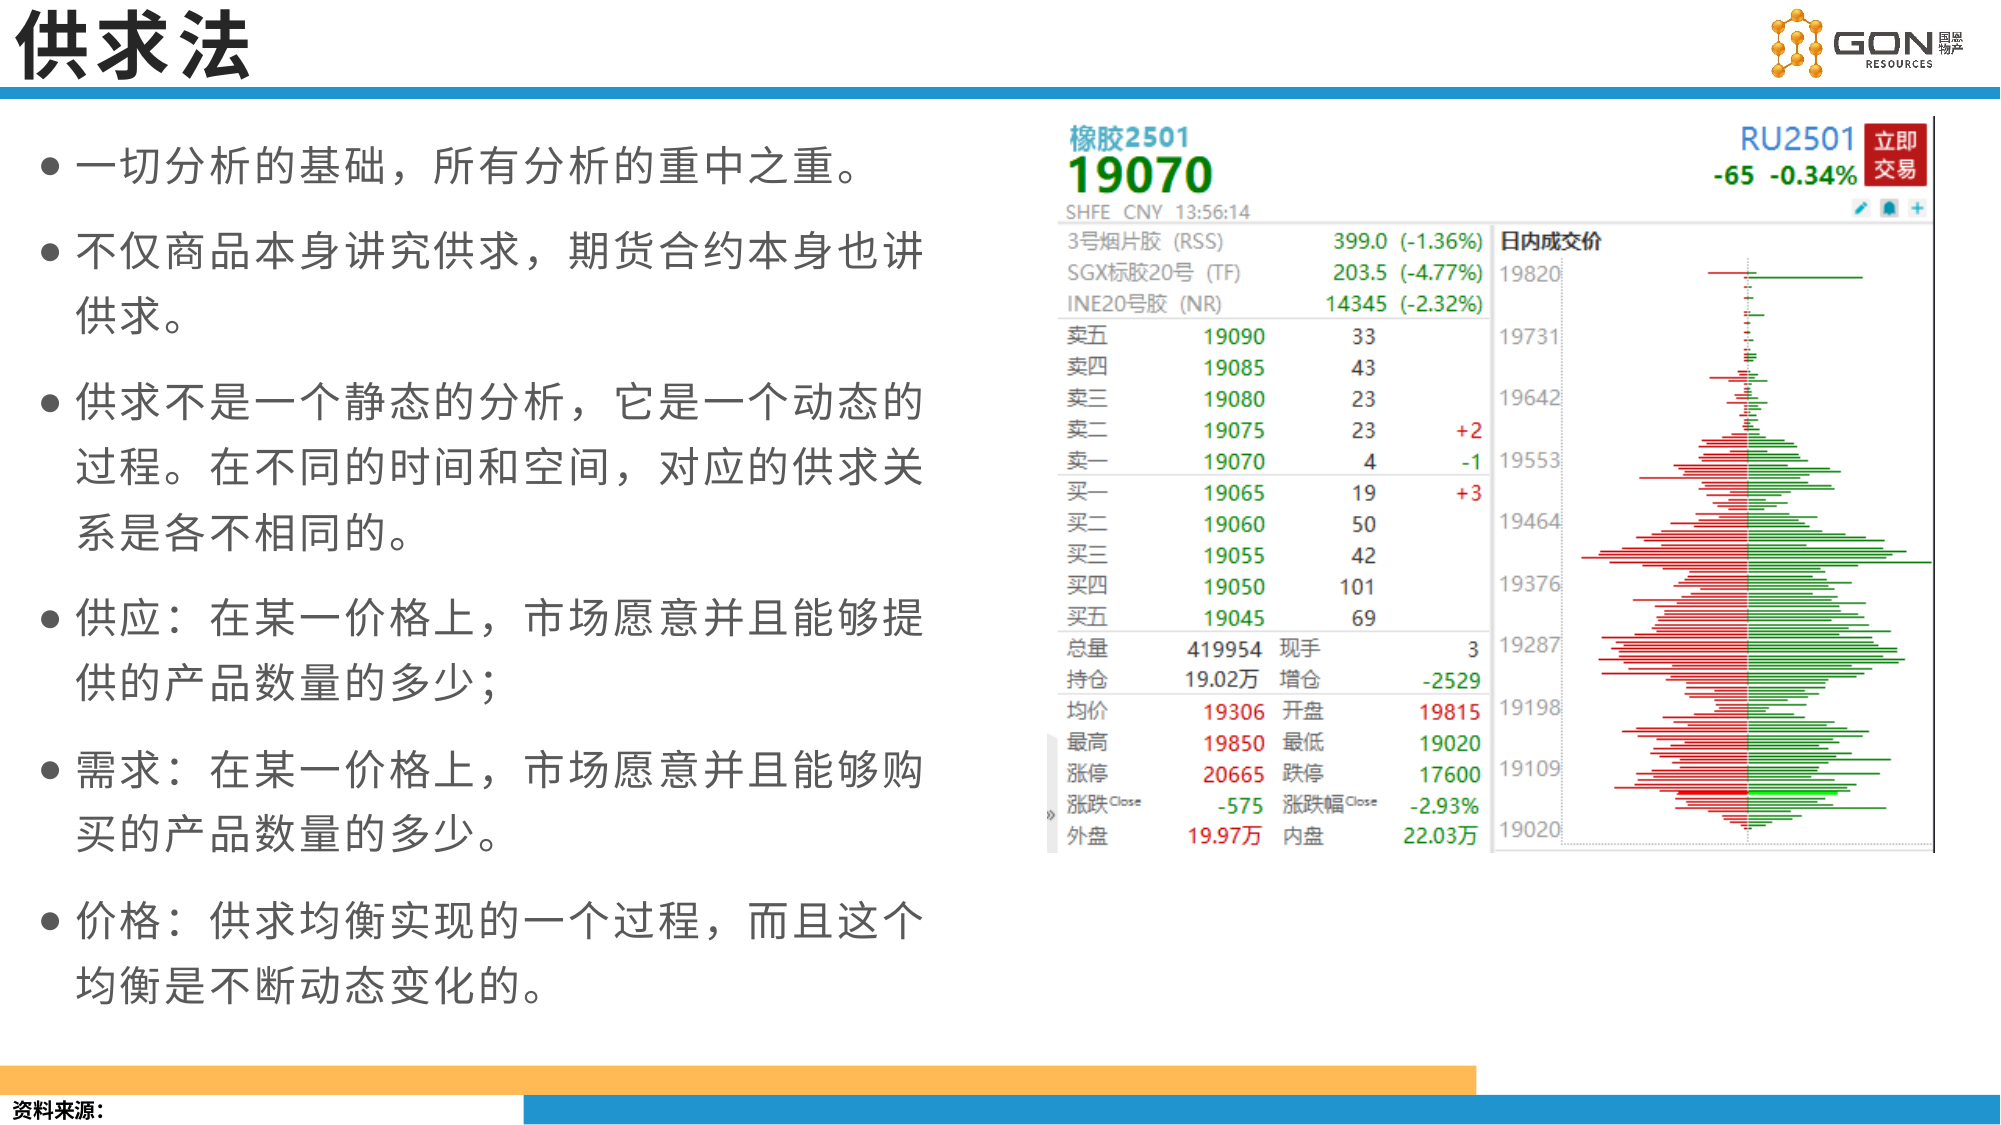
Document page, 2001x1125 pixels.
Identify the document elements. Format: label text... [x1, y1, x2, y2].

title 供求法 [0, 0, 1717, 88]
list 一切分析的基础，所有分析的重中之重。 不仅商品本身讲究供求，期货合约本身也讲供求。 供求不是一个静态的分析，它是一个动态的过程。在不同的时间和空间，对应的供求关系是各不相同的。 供应：在某一价格上，市场愿意并且能够提供的产品数量的多少； 需求：在某一价格上，市场愿意并且能够购买的产品数量的多少。 价格：供求均衡实现的一个过程，而且这个均衡是不断动态变化的。 [22, 116, 977, 1036]
picture [1047, 116, 1935, 853]
picture [1759, 1, 1972, 86]
